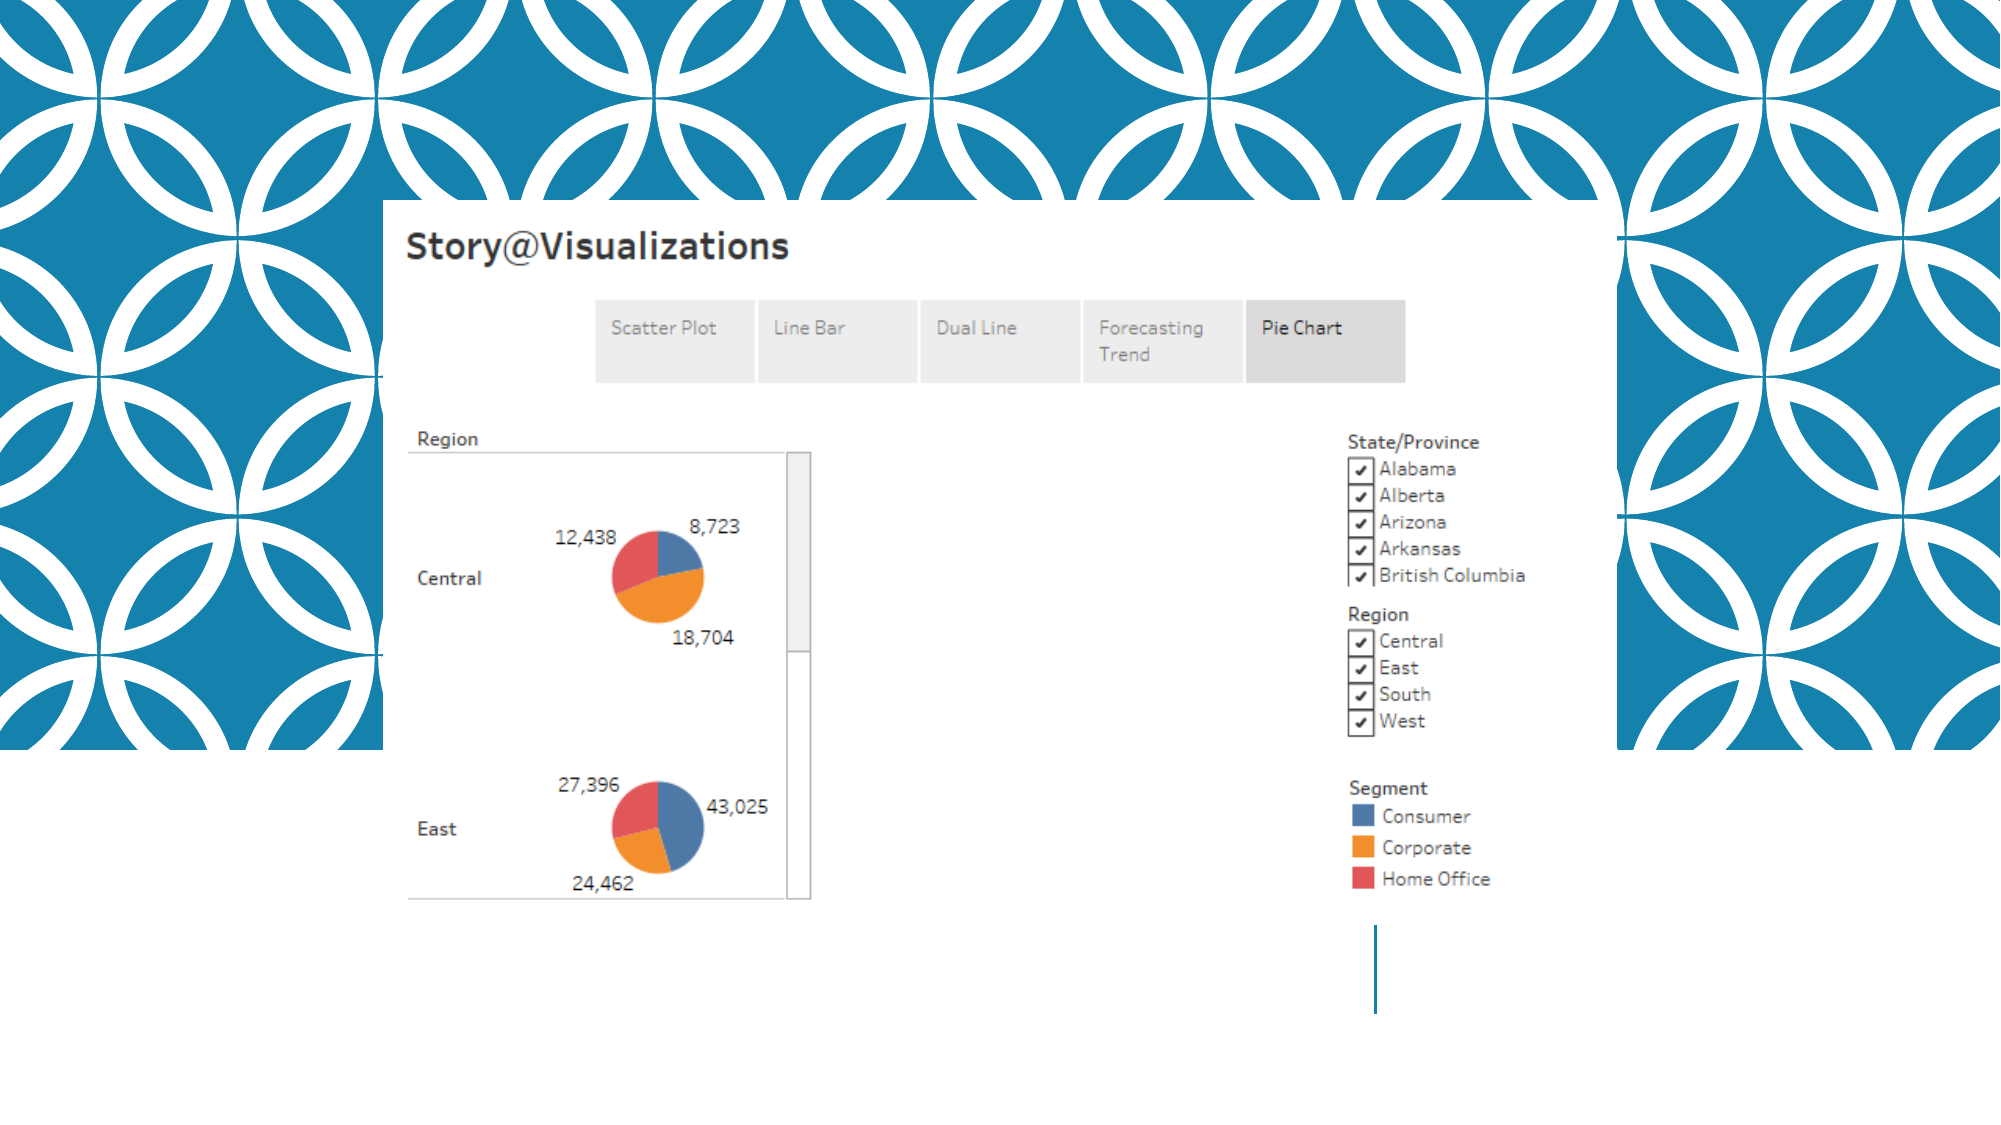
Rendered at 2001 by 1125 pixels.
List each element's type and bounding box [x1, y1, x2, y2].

picture [383, 200, 1617, 925]
